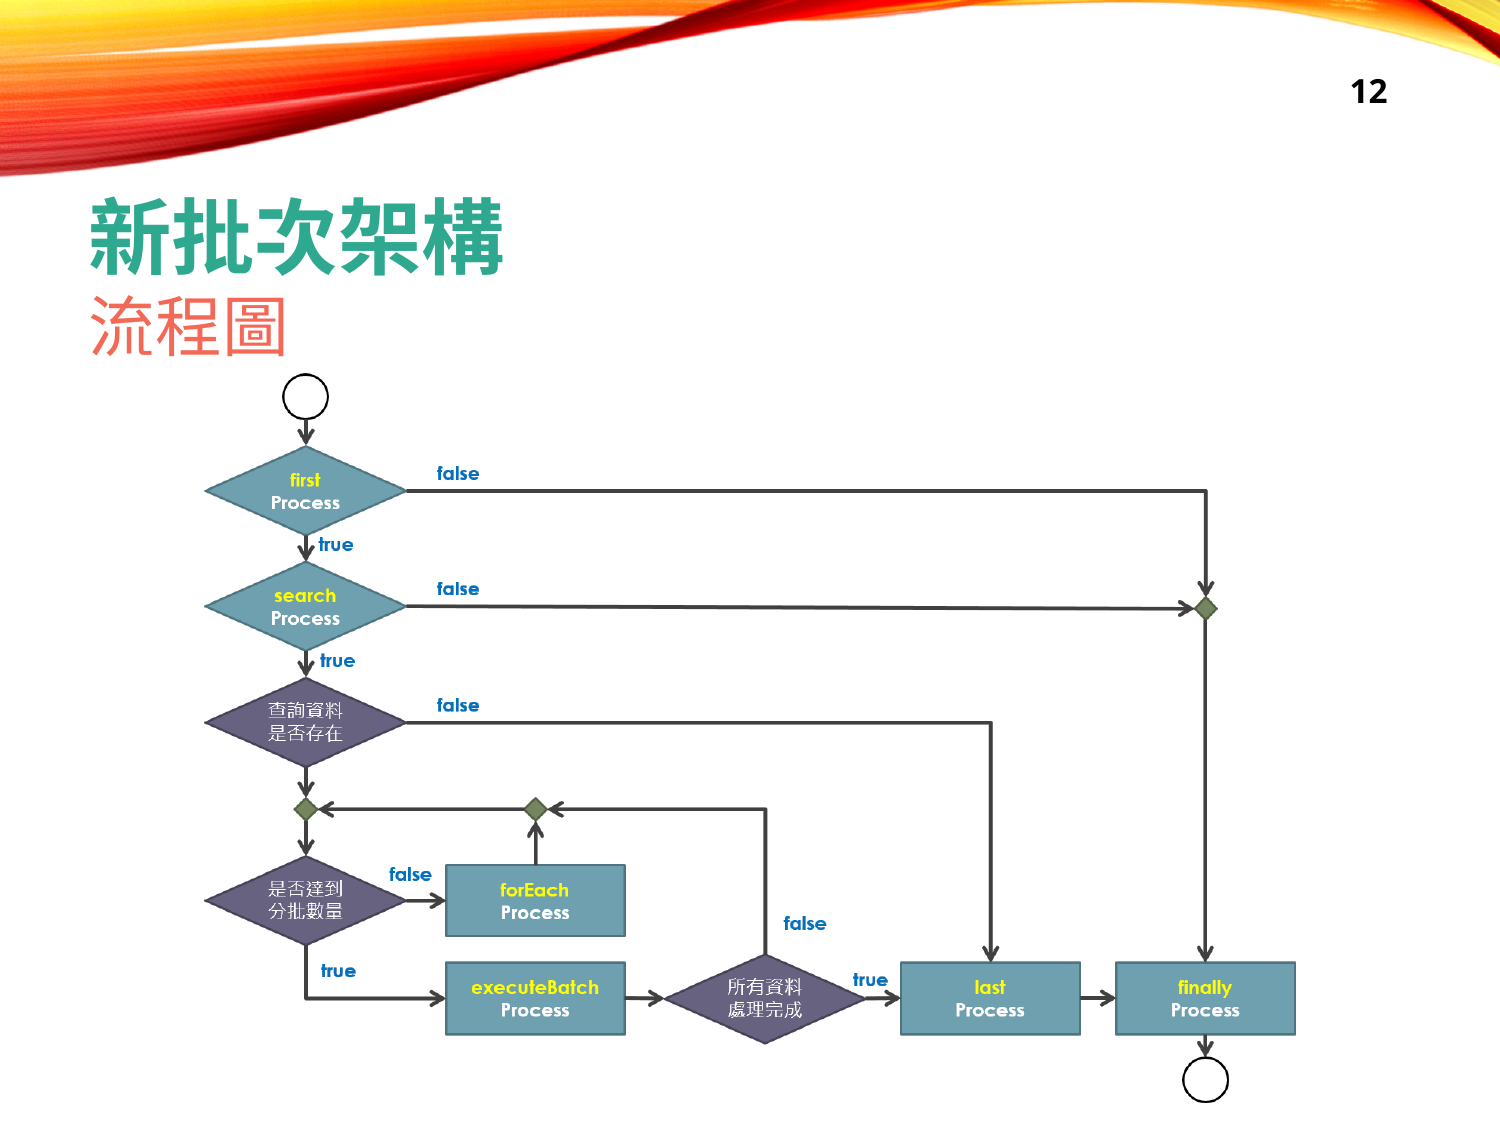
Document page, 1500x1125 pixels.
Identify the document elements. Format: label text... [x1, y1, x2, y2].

picture [0, 0, 1500, 177]
slide_number 12 [1078, 62, 1403, 123]
text_box 新批次架構 流程圖 [0, 177, 1500, 373]
picture [204, 373, 1296, 1103]
